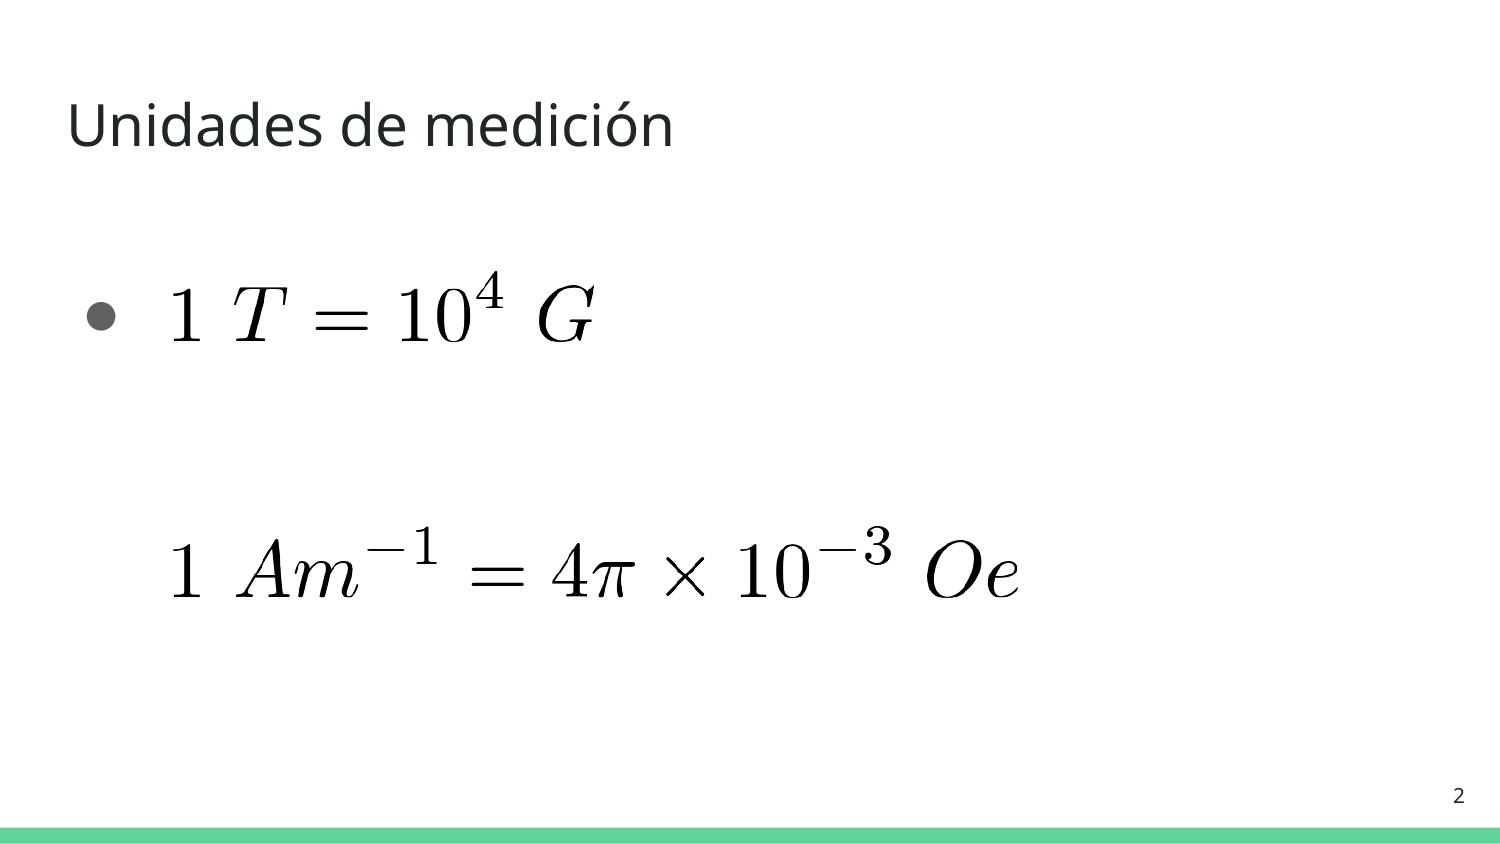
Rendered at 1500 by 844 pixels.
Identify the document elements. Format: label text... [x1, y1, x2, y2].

picture [173, 270, 594, 343]
slide_number ‹#› [1389, 764, 1480, 830]
list [51, 189, 1449, 750]
title Unidades de medición [51, 72, 1449, 167]
picture [173, 526, 1018, 598]
